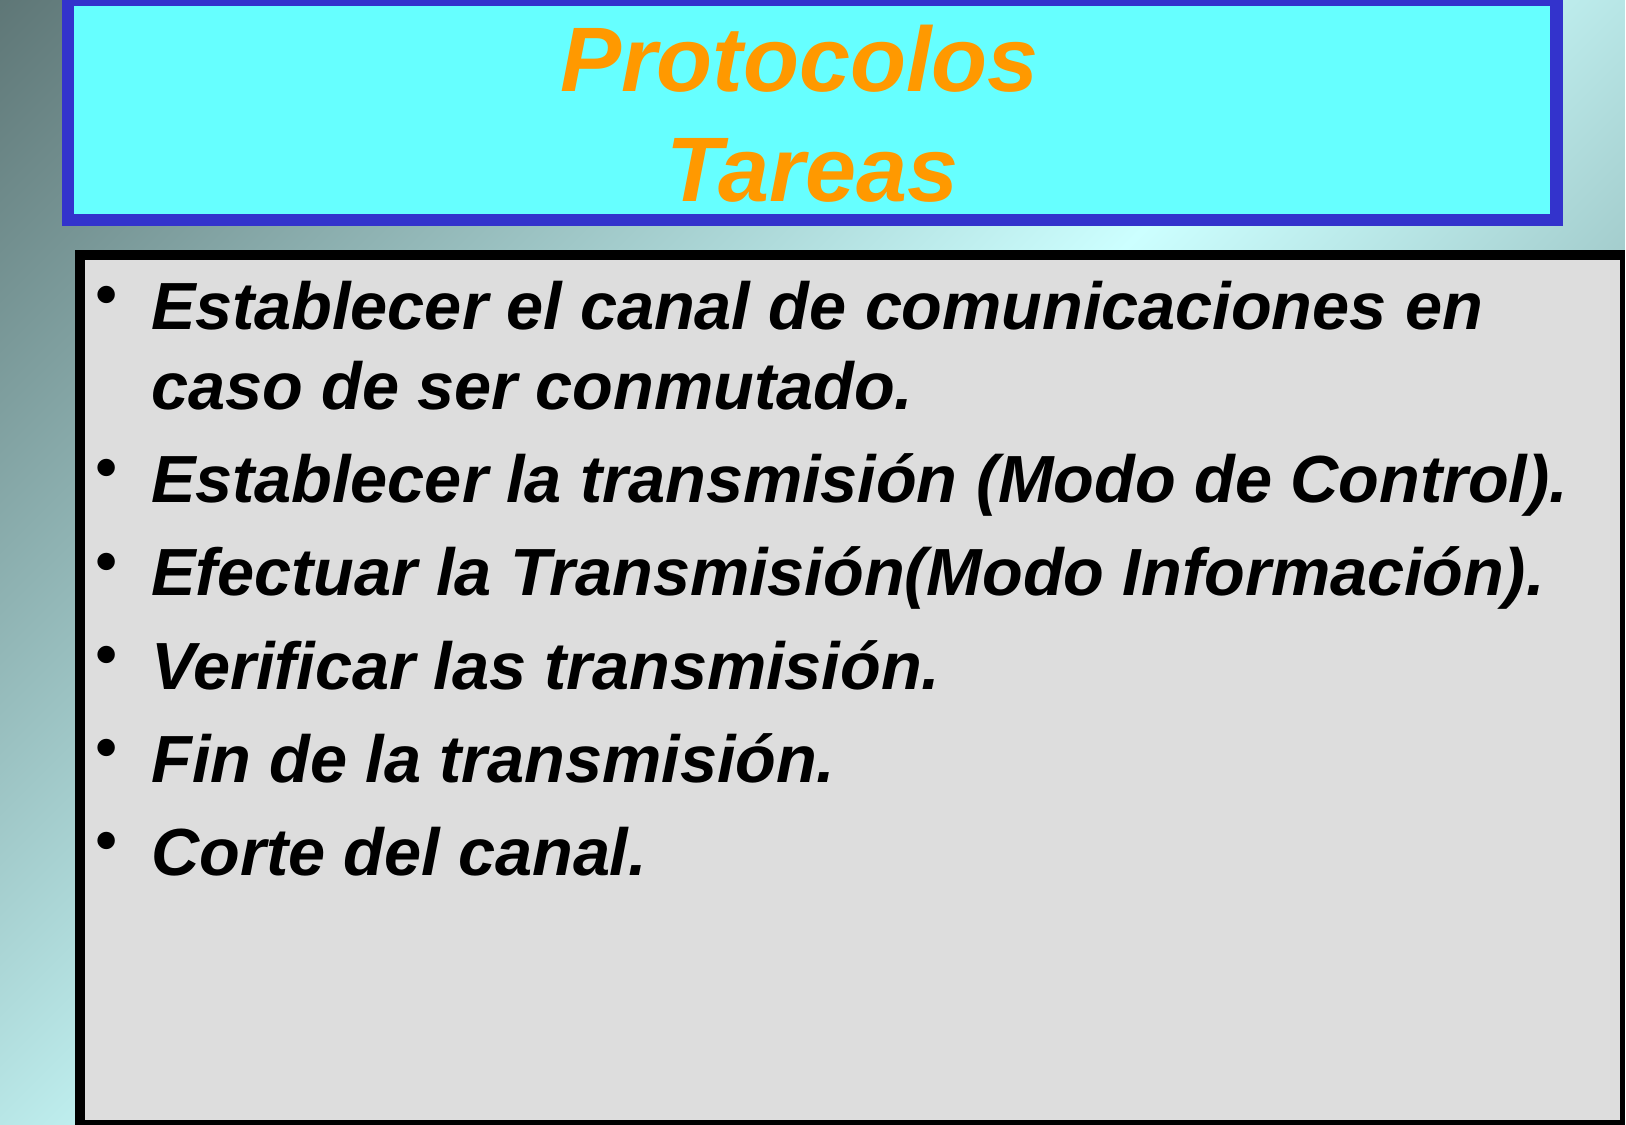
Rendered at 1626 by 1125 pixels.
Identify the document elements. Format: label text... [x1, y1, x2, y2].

title Protocolos Tareas [67, 0, 1557, 221]
text_box Establecer el canal de comunicaciones en caso de ser conmutado. Establecer la transmisión (Modo de Control). Efectuar la Transmisión(Modo Información). Verificar las transmisión. Fin de la transmisión. Corte del canal. [80, 255, 1625, 1125]
